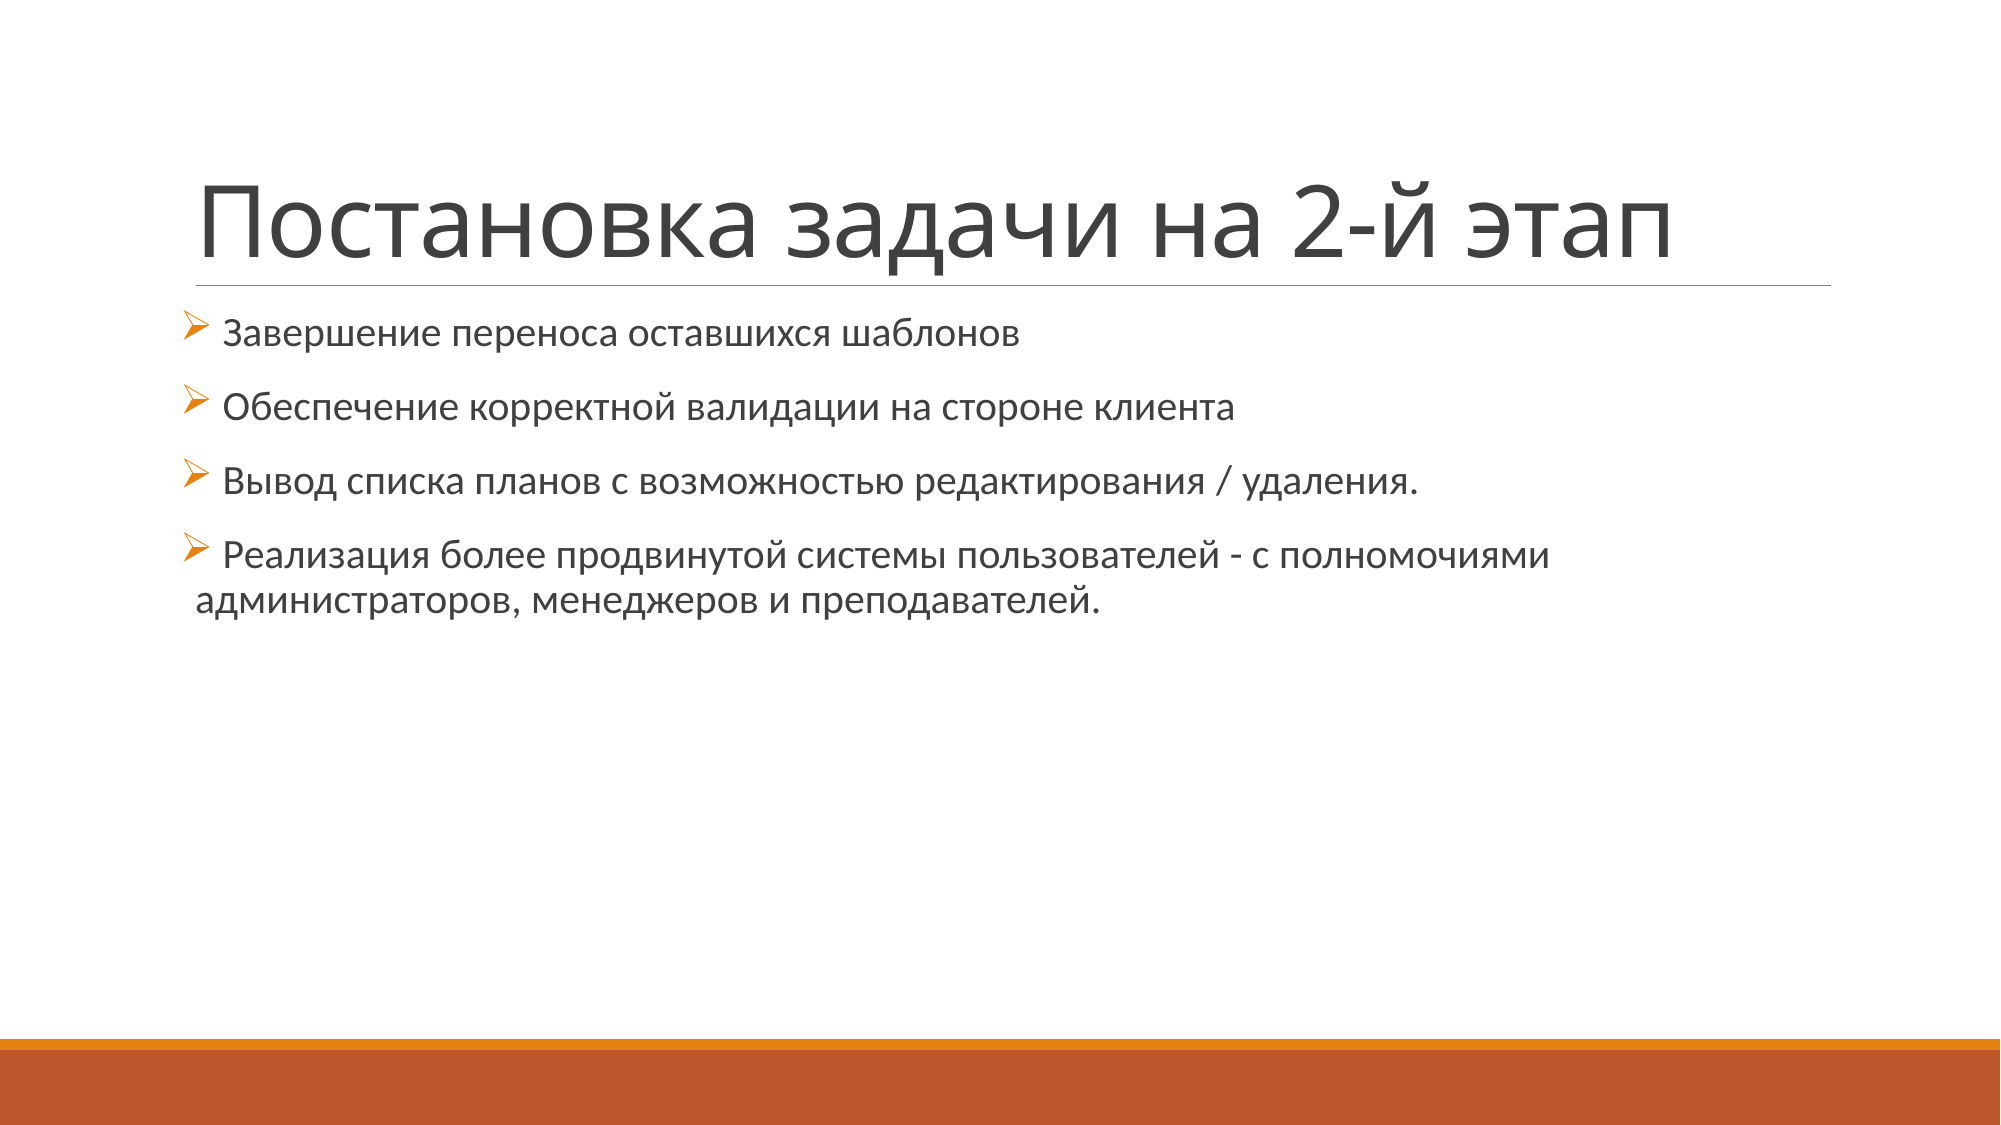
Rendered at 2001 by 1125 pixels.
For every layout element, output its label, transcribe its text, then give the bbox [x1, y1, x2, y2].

title Постановка задачи на 2-й этап [180, 47, 1830, 285]
list Завершение переноса оставшихся шаблонов Обеспечение корректной валидации на стороне клиента Вывод списка планов с возможностью редактирования / удаления. Реализация более продвинутой системы пользователей - с полномочиями администраторов, менеджеров и преподавателей. [180, 302, 1830, 963]
